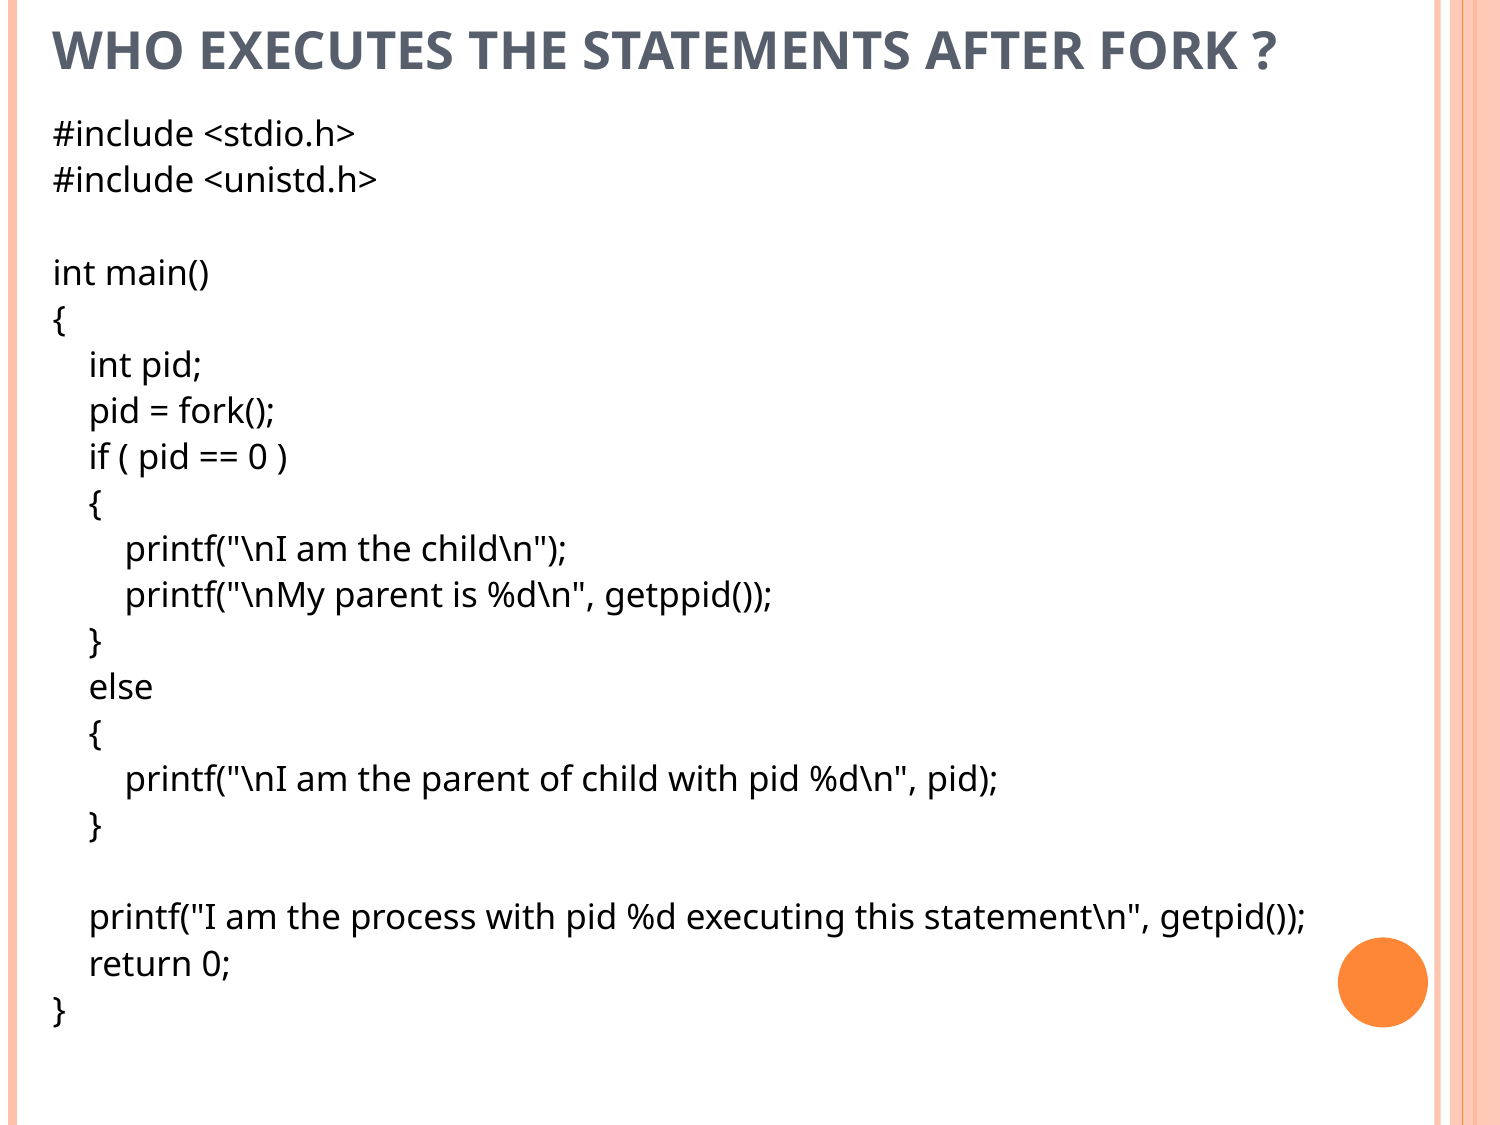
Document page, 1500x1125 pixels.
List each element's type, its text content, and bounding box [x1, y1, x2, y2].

list #include <stdio.h> #include <unistd.h> int main() { int pid; pid = fork(); if ( pid == 0 ) { printf("\nI am the child\n"); printf("\nMy parent is %d\n", getppid()); } else { printf("\nI am the parent of child with pid %d\n", pid); } printf("I am the process with pid %d executing this statement\n", getpid()); return 0; } [37, 112, 1425, 1075]
title Who executes the statements after fork ? [37, 12, 1425, 88]
